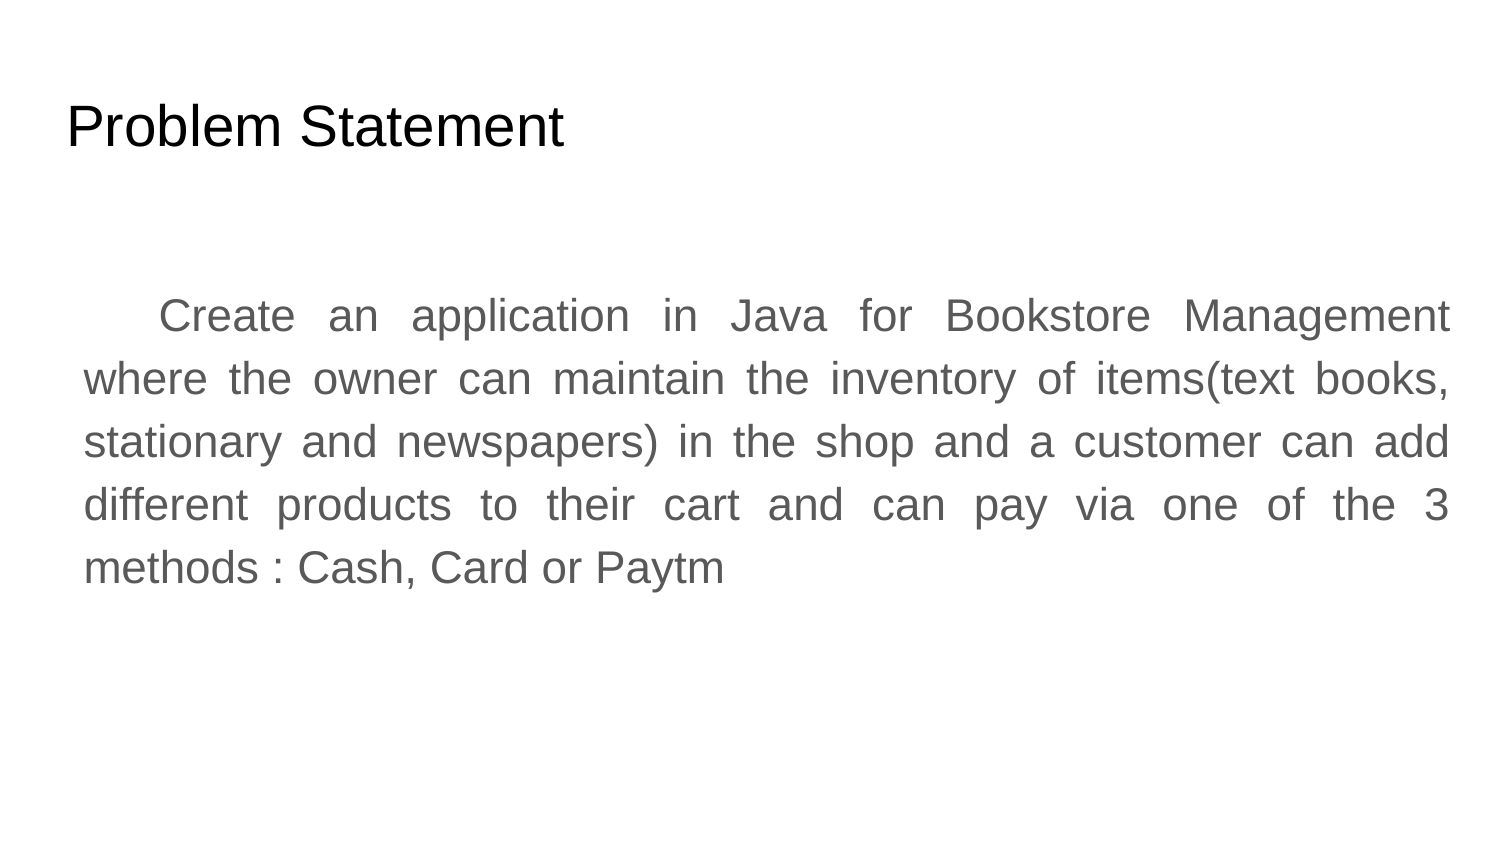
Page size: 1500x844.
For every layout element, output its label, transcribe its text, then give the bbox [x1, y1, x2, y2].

title Problem Statement [51, 72, 1449, 167]
list Create an application in Java for Bookstore Management where the owner can maintain the inventory of items(text books, stationary and newspapers) in the shop and a customer can add different products to their cart and can pay via one of the 3 methods : Cash, Card or Paytm [68, 261, 1467, 621]
